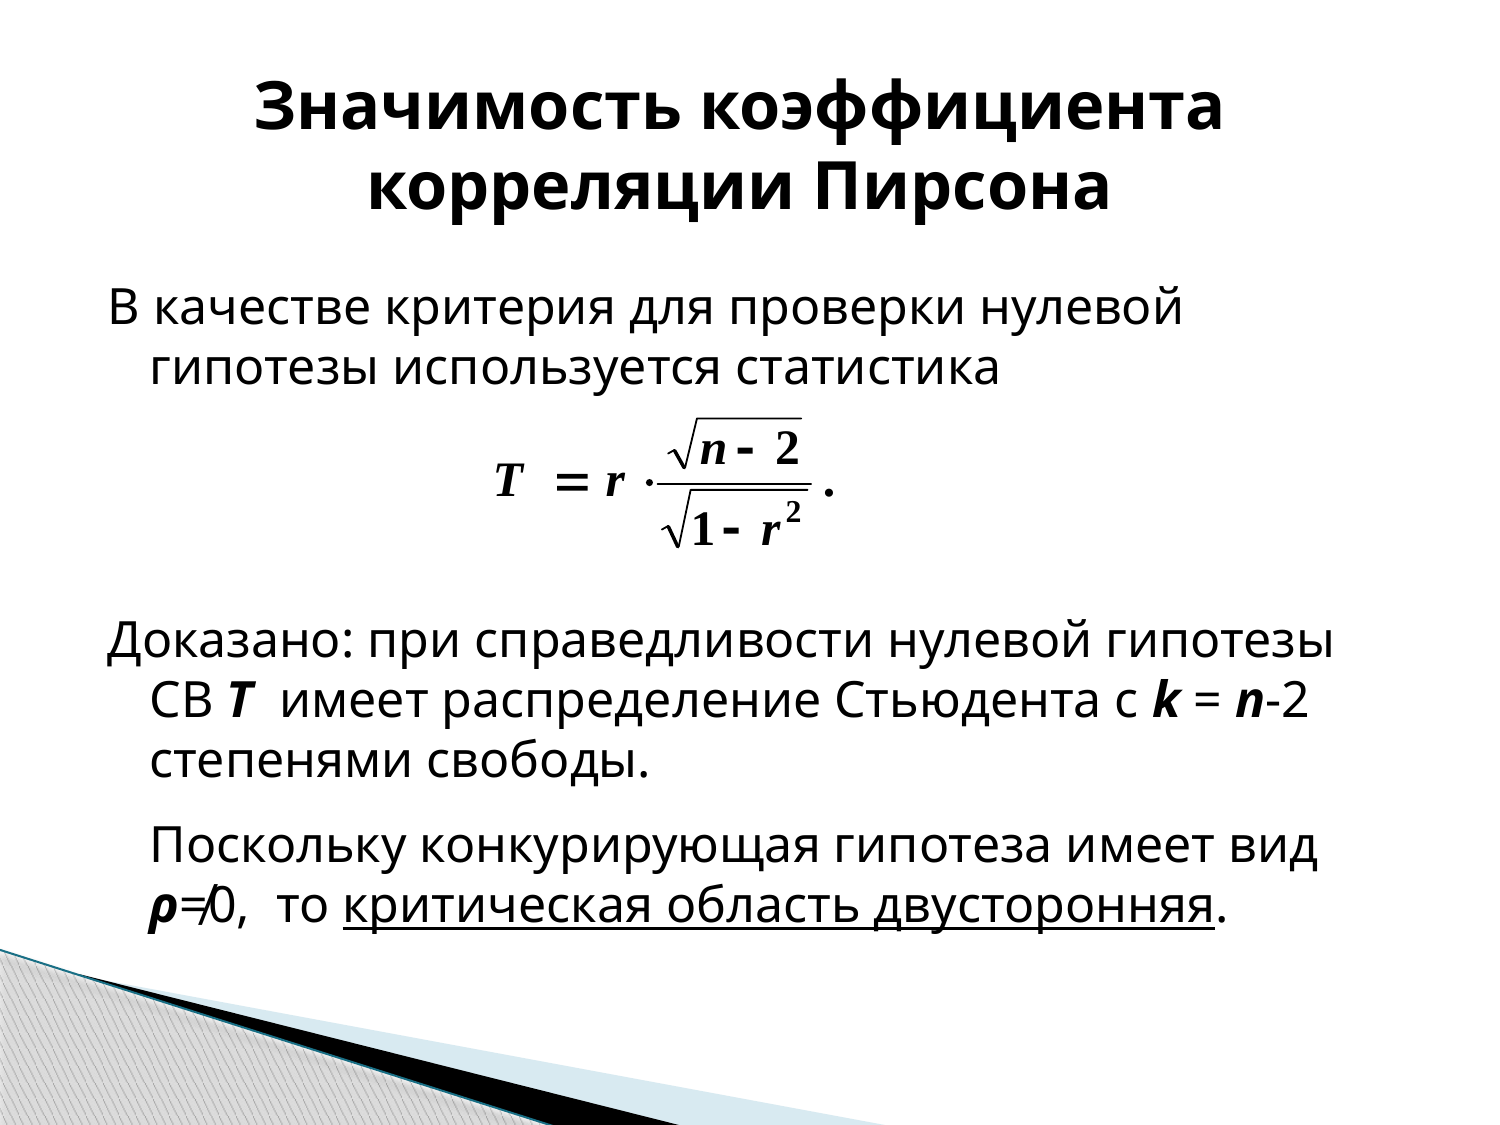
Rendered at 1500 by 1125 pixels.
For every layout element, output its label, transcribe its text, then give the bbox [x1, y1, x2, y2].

title Значимость коэффициента корреляции Пирсона [64, 19, 1415, 268]
list В качестве критерия для проверки нулевой гипотезы используется статистика Доказано: при справедливости нулевой гипотезы СВ T имеет распределение Стьюдента с k = n-2 степенями свободы. Поскольку конкурирующая гипотеза имеет вид ρ≠0, то критическая область двусторонняя. [75, 267, 1425, 965]
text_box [489, 408, 841, 558]
